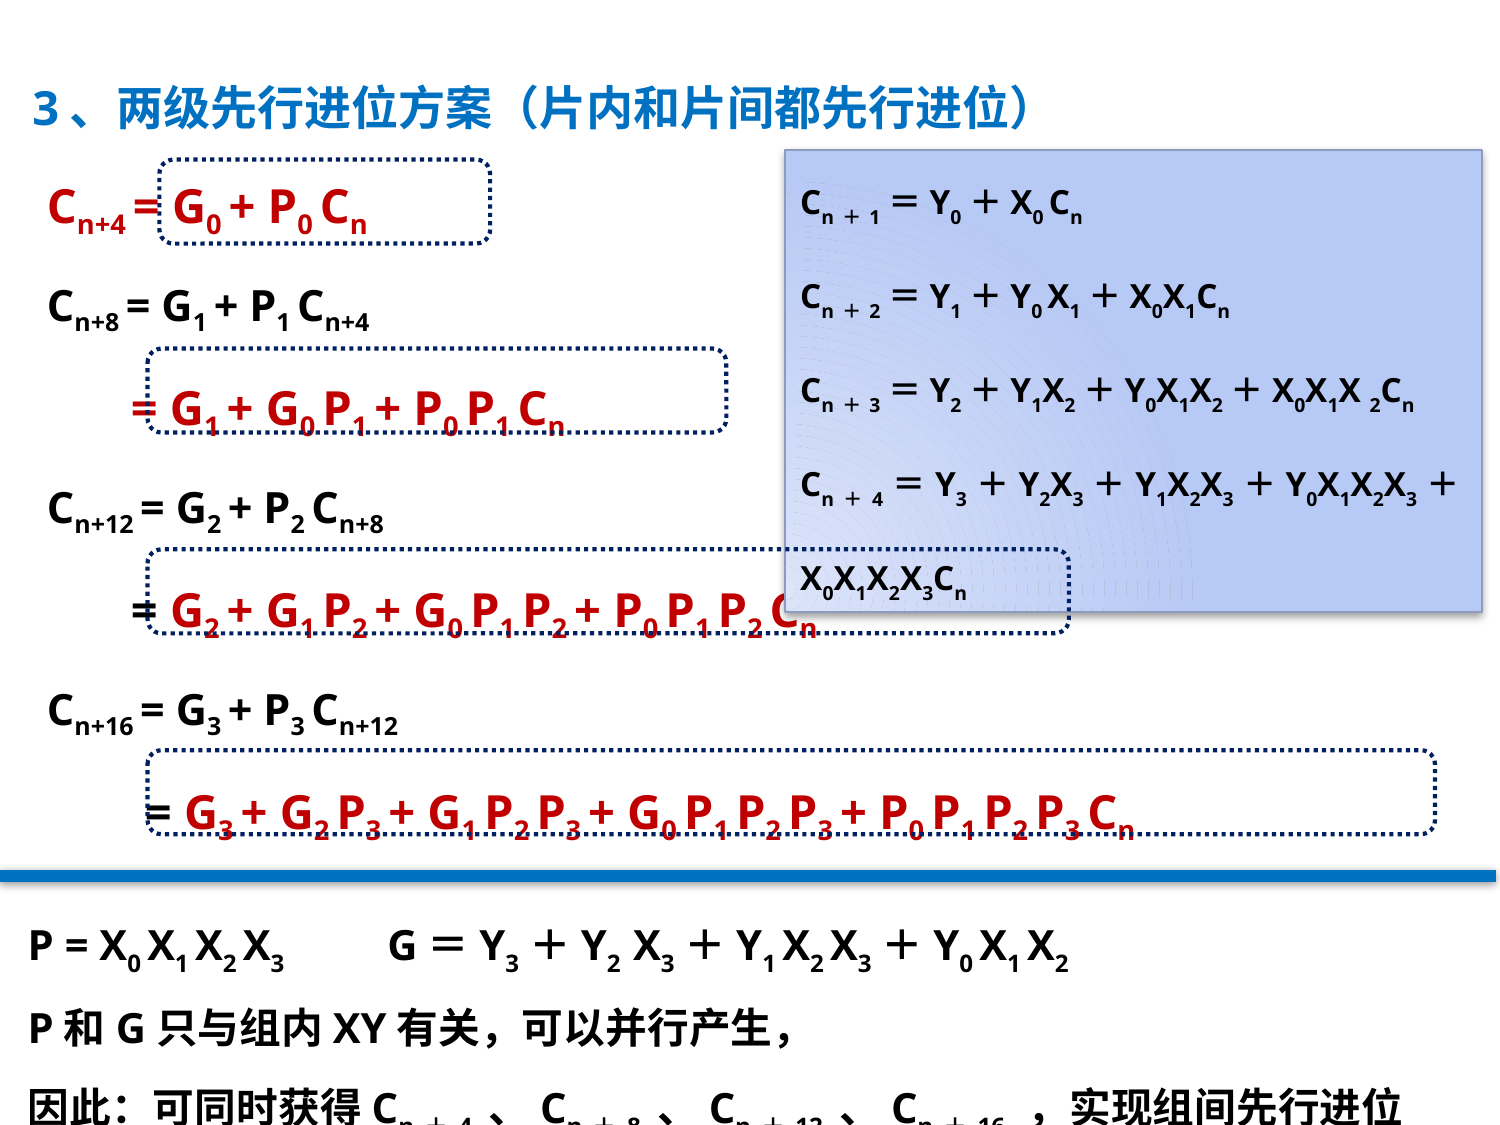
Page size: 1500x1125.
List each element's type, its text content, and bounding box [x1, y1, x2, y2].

text_box [145, 748, 1438, 837]
text_box [0, 870, 1496, 882]
text_box [145, 346, 729, 435]
text_box P = X0 X1 X2 X3 G＝Y3＋Y2 X3＋Y1 X2 X3＋Y0 X1 X2 P和G只与组内XY有关，可以并行产生， 因此：可同时获得Cn＋4 、Cn＋8 、Cn＋12 、Cn＋16 ，实现组间先行进位 [12, 890, 1496, 1125]
text_box [157, 157, 493, 246]
text_box [145, 547, 1071, 636]
text_box Cn＋1＝Y0＋X0 Cn Cn＋2＝Y1＋Y0 X1＋X0X1Cn Cn＋3＝Y2＋Y1X2＋Y0X1X2＋X0X1X 2Cn Cn＋4＝Y3＋Y2X3＋Y1X2X3＋Y0X1X2X3＋X0X1X2X3Cn [784, 149, 1483, 613]
list 3、两级先行进位方案（片内和片间都先行进位） Cn+4 = G0 + P0 Cn Cn+8 = G1 + P1 Cn+4 = G1 + G0 P1 + P0 P1 Cn Cn+12 = G2 + P2 Cn+8 = G2 + G1 P2 + G0 P1 P2 + P0 P1 P2 Cn Cn+16 = G3 + P3 Cn+12 = G3 + G2 P3 + G1 P2 P3 + G0 P1 P2 P3 + P0 P1 P2 P3 Cn [17, 42, 1483, 858]
